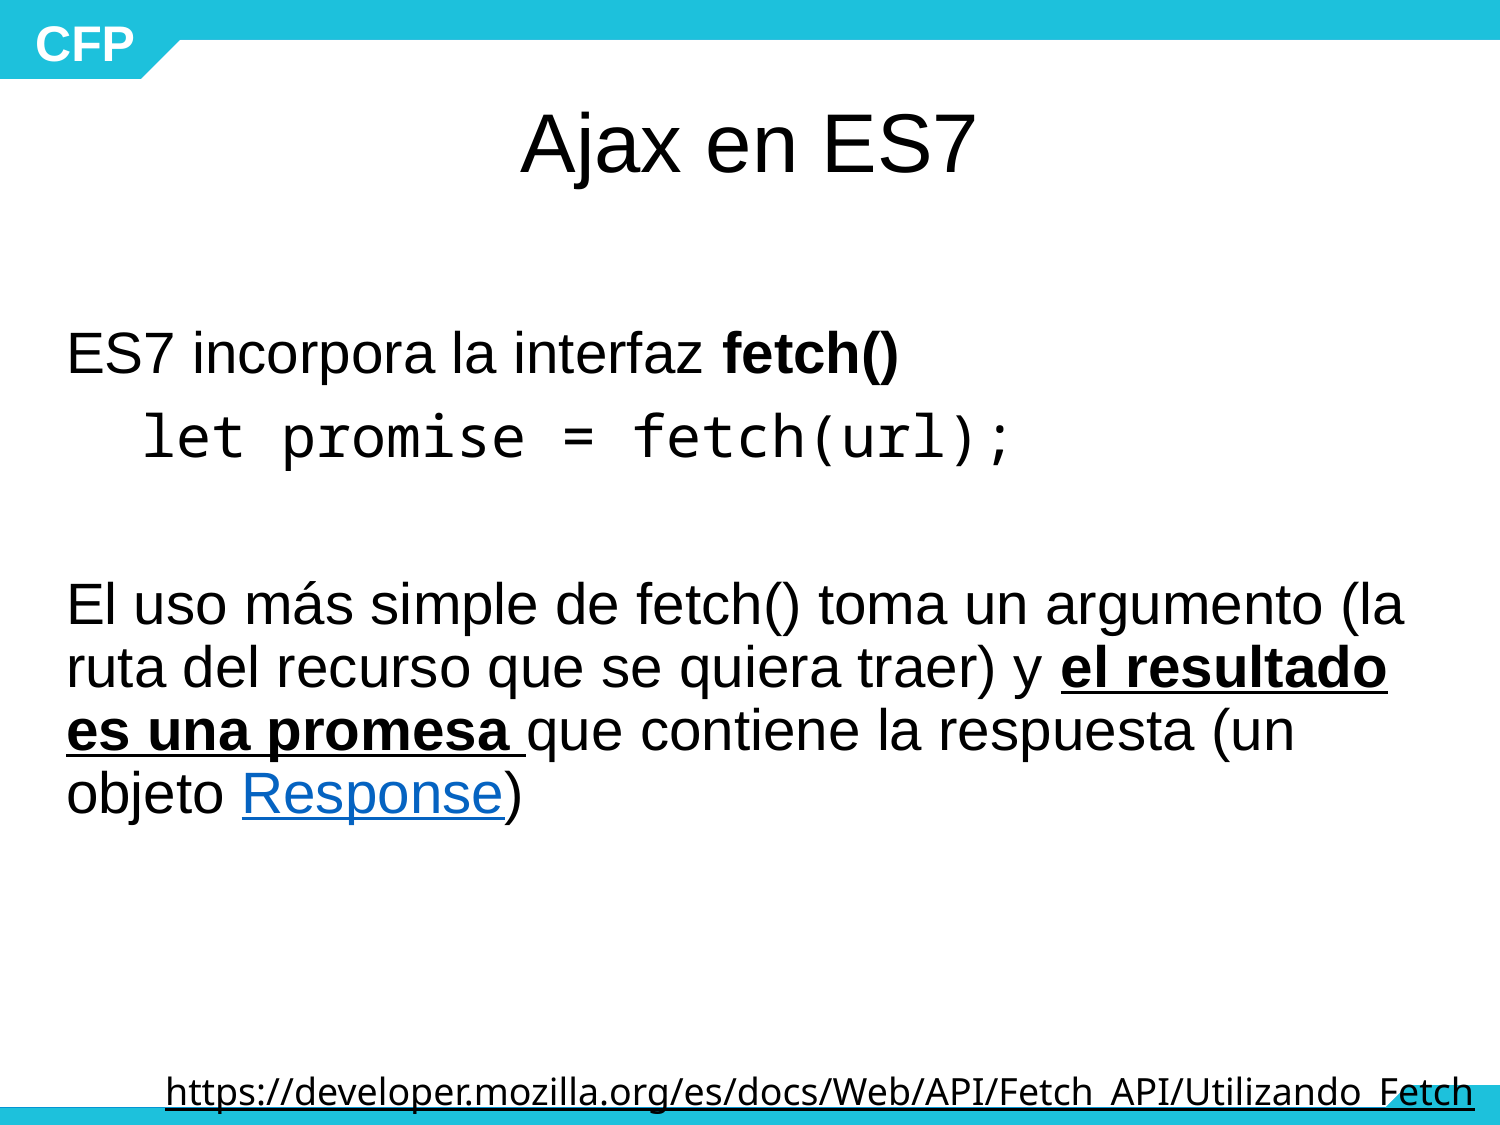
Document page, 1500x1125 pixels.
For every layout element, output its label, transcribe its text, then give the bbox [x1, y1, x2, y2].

text_box https://developer.mozilla.org/es/docs/Web/API/Fetch_API/Utilizando_Fetch [149, 1052, 1500, 1125]
list ES7 incorpora la interfaz fetch() let promise = fetch(url); El uso más simple de fetch() toma un argumento (la ruta del recurso que se quiera traer) y el resultado es una promesa que contiene la respuesta (un objeto Response) [51, 315, 1449, 1103]
title Ajax en ES7 [103, 45, 1397, 246]
